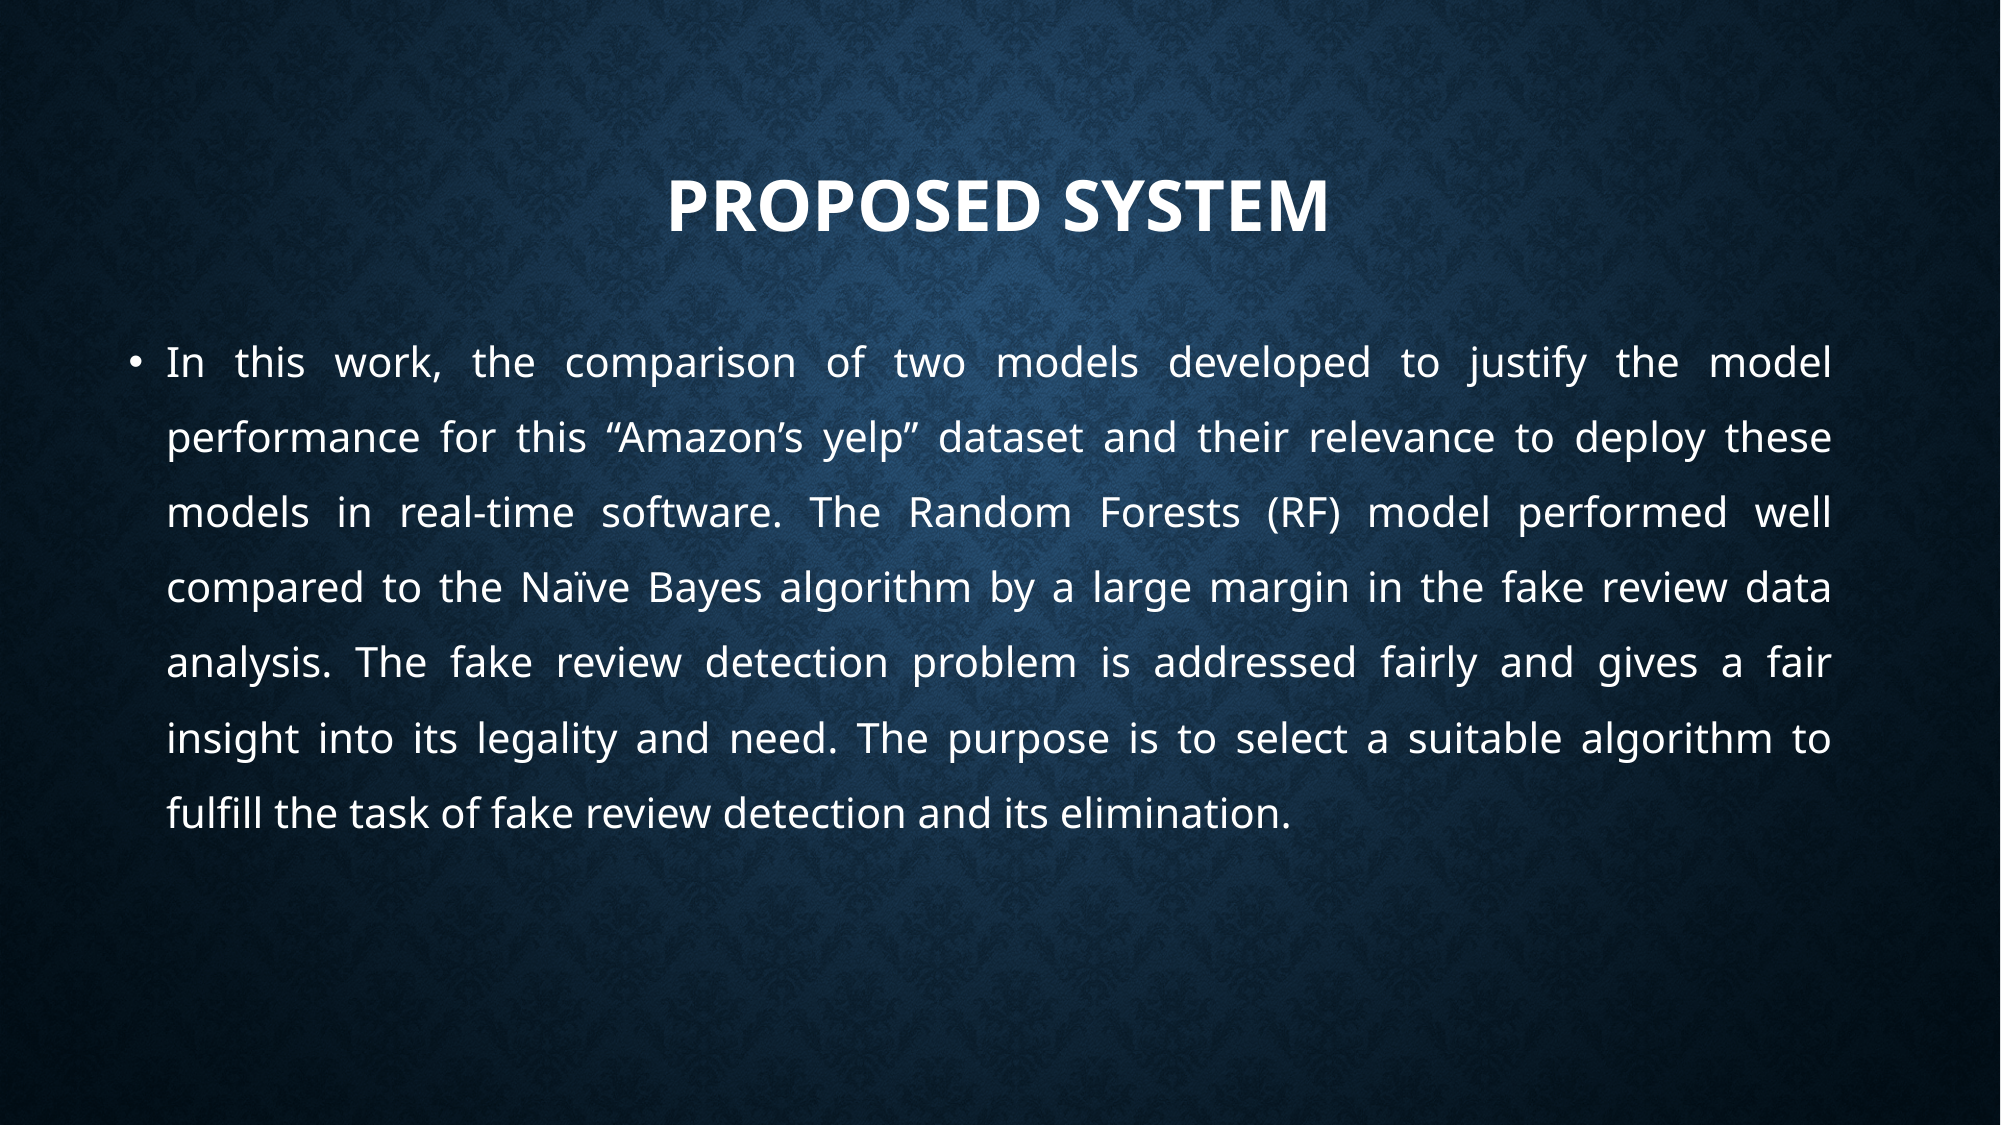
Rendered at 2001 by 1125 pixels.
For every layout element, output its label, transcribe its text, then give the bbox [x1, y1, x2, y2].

list In this work, the comparison of two models developed to justify the model performance for this “Amazon’s yelp” dataset and their relevance to deploy these models in real-time software. The Random Forests (RF) model performed well compared to the Naïve Bayes algorithm by a large margin in the fake review data analysis. The fake review detection problem is addressed fairly and gives a fair insight into its legality and need. The purpose is to select a suitable algorithm to fulfill the task of fake review detection and its elimination. [113, 303, 1849, 1025]
title Proposed System [149, 99, 1849, 303]
